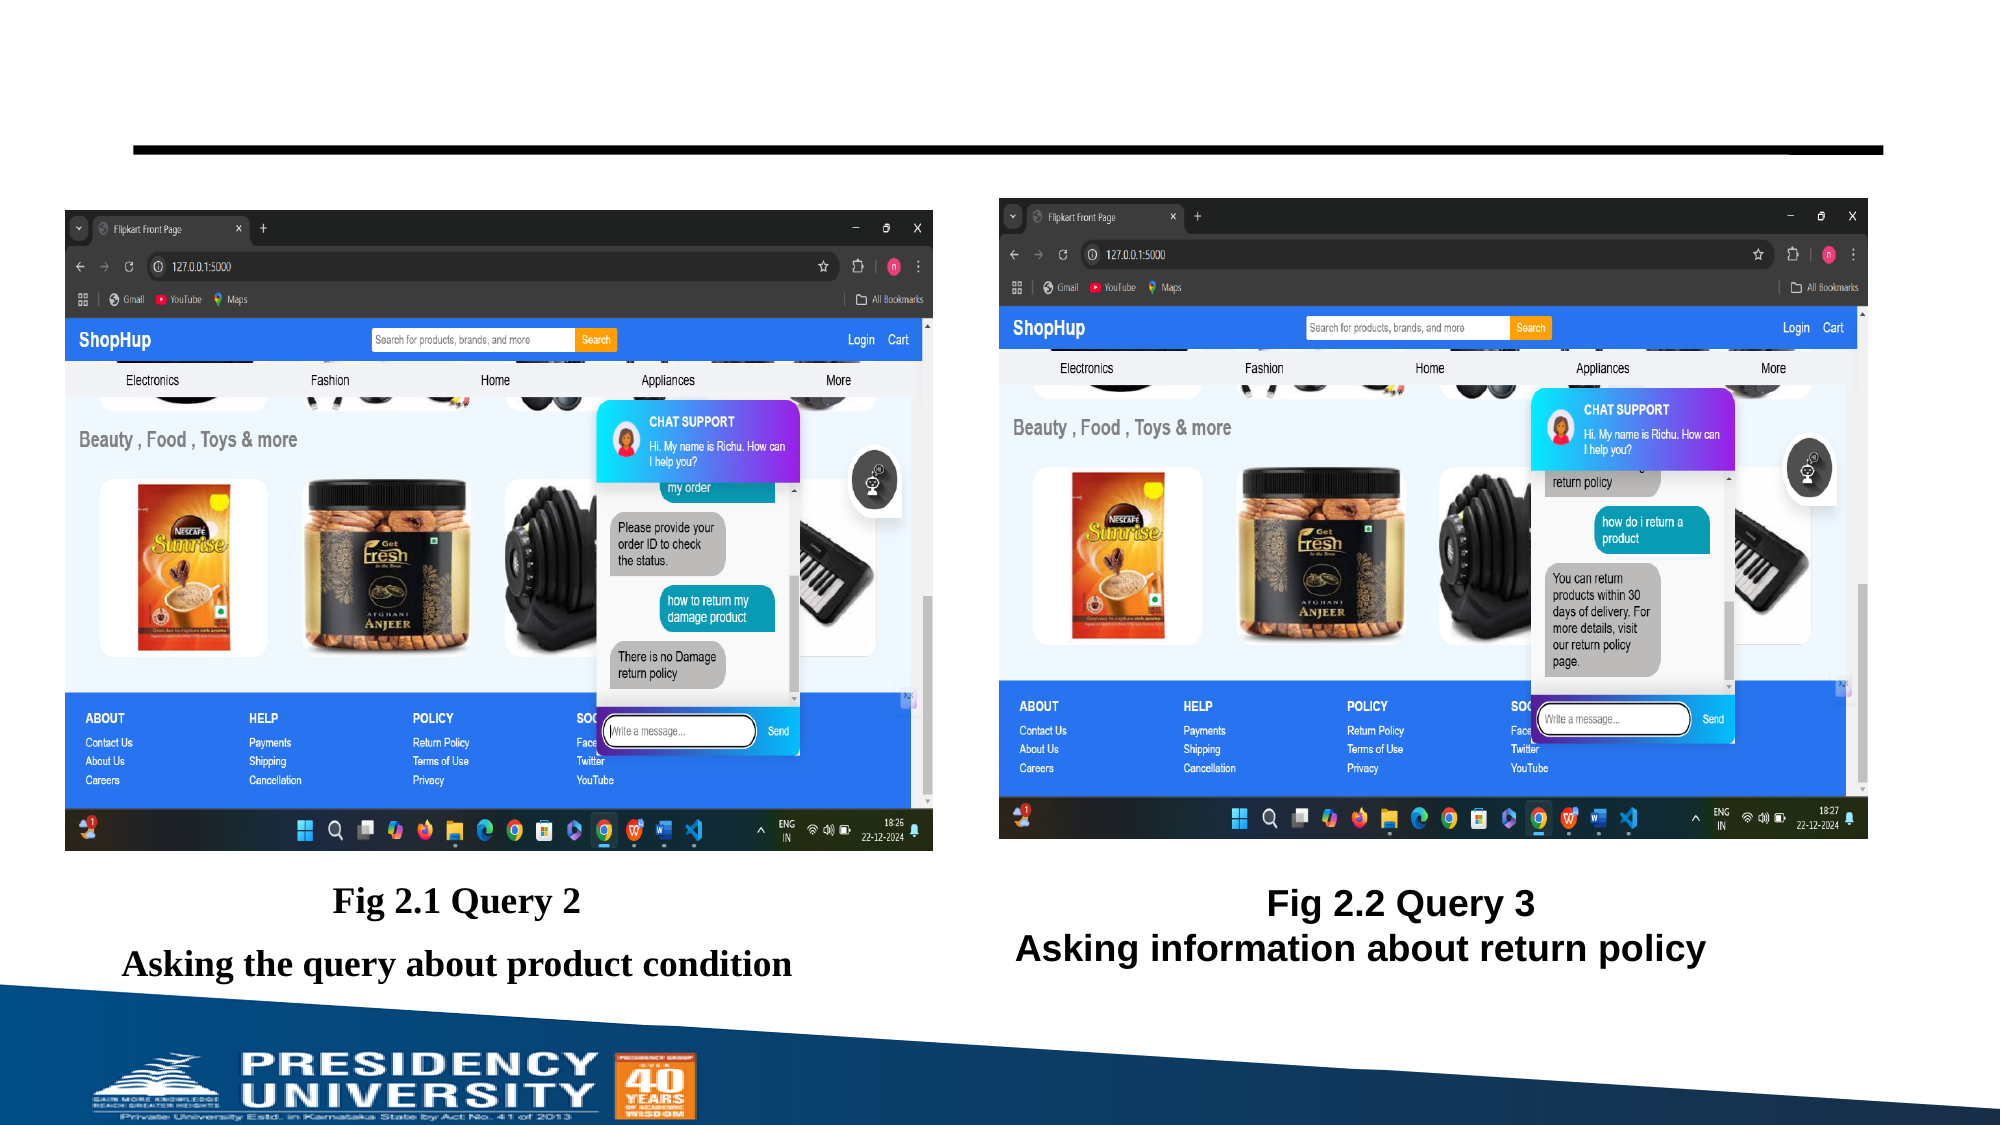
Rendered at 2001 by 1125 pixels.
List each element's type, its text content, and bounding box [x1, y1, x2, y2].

text_box Fig 2.1 Query 2 Asking the query about product condition [8, 864, 907, 991]
picture [0, 982, 2000, 1125]
text_box Fig 2.2 Query 3 Asking information about return policy [999, 871, 1827, 976]
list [65, 209, 934, 851]
picture [999, 198, 1868, 840]
